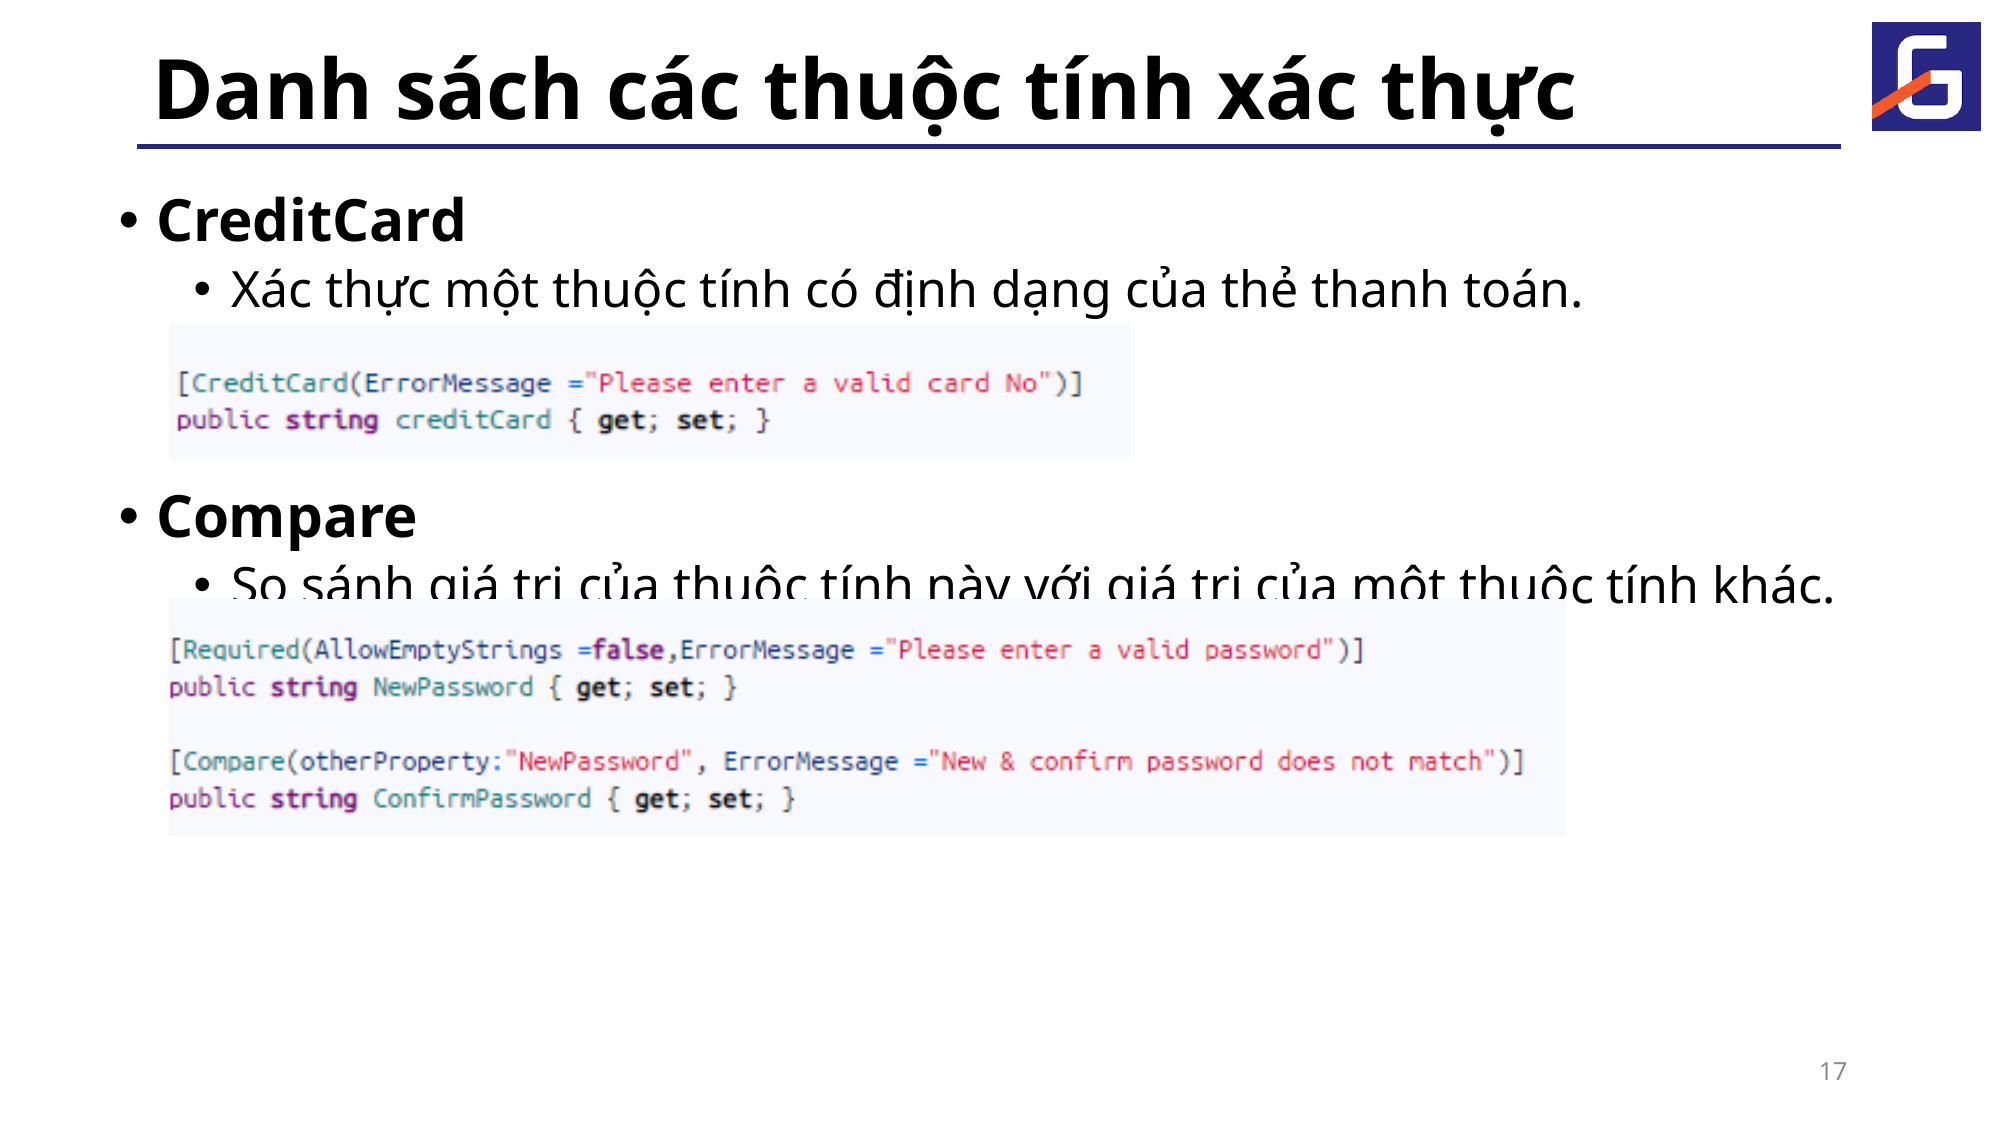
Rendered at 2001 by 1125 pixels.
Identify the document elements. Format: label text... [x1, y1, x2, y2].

picture [1872, 22, 1981, 131]
title Danh sách các thuộc tính xác thực [137, 26, 1863, 160]
picture [169, 599, 1566, 836]
list CreditCard Xác thực một thuộc tính có định dạng của thẻ thanh toán. Compare So sánh giá trị của thuộc tính này với giá trị của một thuộc tính khác. [103, 183, 1958, 1043]
slide_number 17 [1412, 1042, 1863, 1103]
picture [169, 324, 1131, 459]
